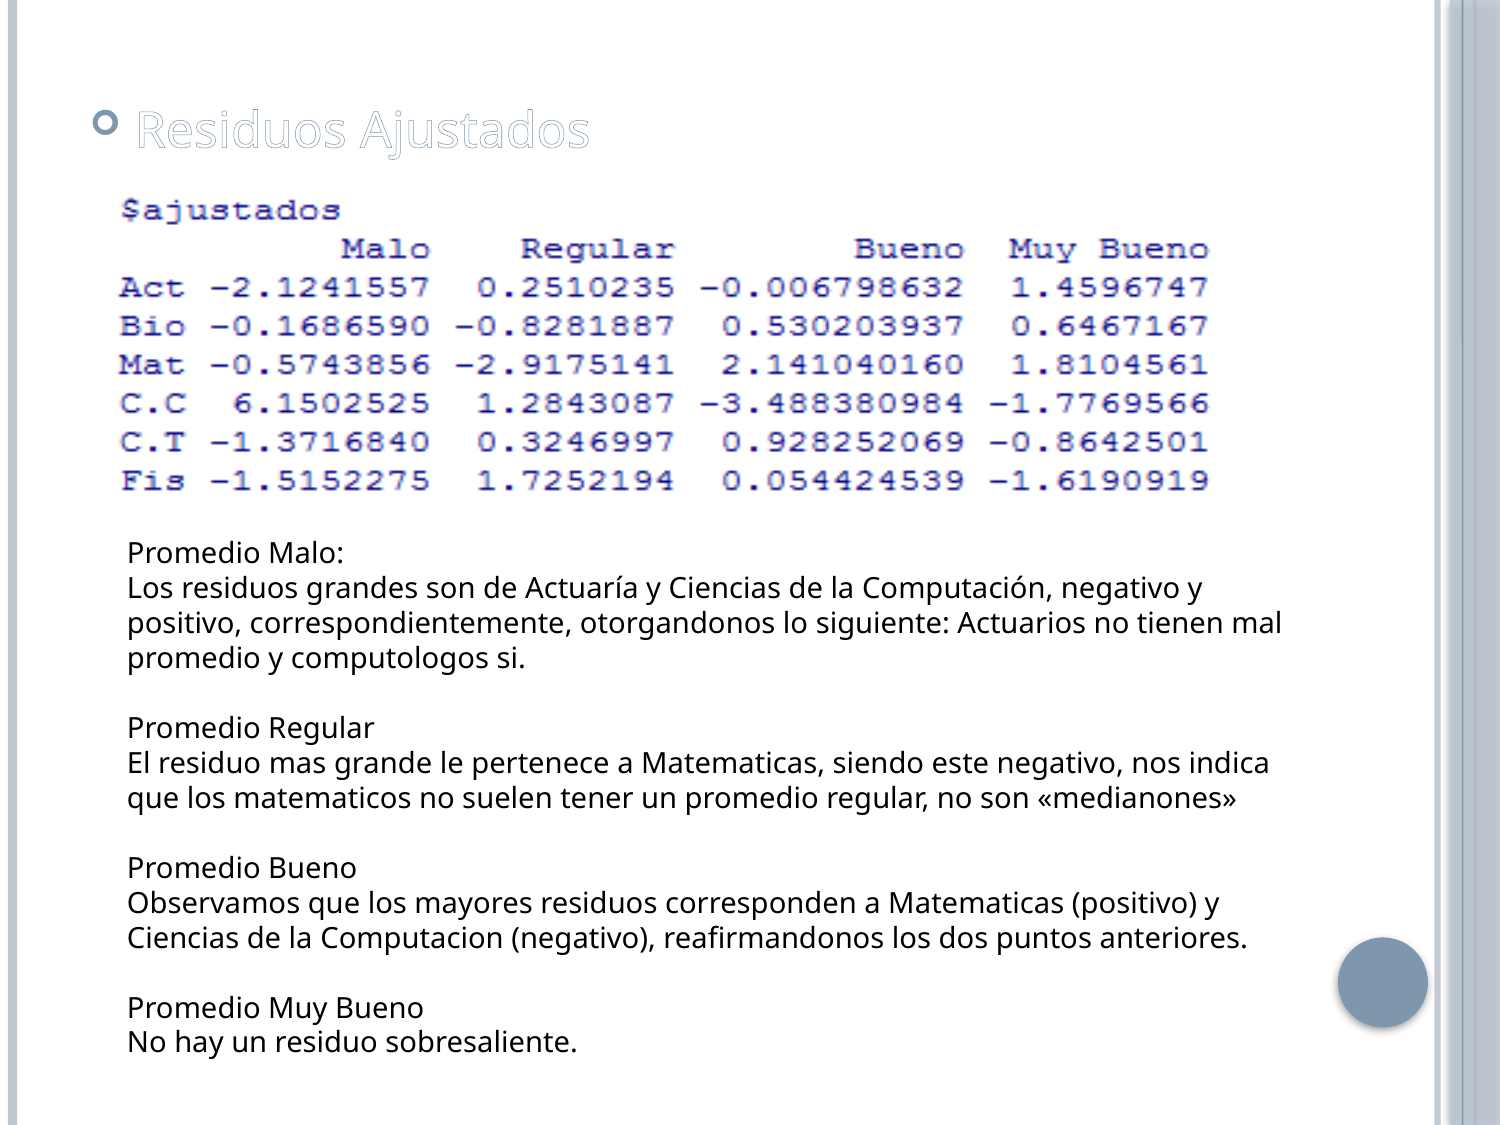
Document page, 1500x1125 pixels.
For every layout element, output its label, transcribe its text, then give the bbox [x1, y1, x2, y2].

list Residuos Ajustados [75, 90, 1388, 1062]
picture [111, 195, 1247, 528]
text_box Promedio Malo: Los residuos grandes son de Actuaría y Ciencias de la Computación, negativo y positivo, correspondientemente, otorgandonos lo siguiente: Actuarios no tienen mal promedio y computologos si. Promedio Regular El residuo mas grande le pertenece a Matematicas, siendo este negativo, nos indica que los matematicos no suelen tener un promedio regular, no son «medianones» Promedio Bueno Observamos que los mayores residuos corresponden a Matematicas (positivo) y Ciencias de la Computacion (negativo), reafirmandonos los dos puntos anteriores. Promedio Muy Bueno No hay un residuo sobresaliente. [112, 527, 1309, 1067]
